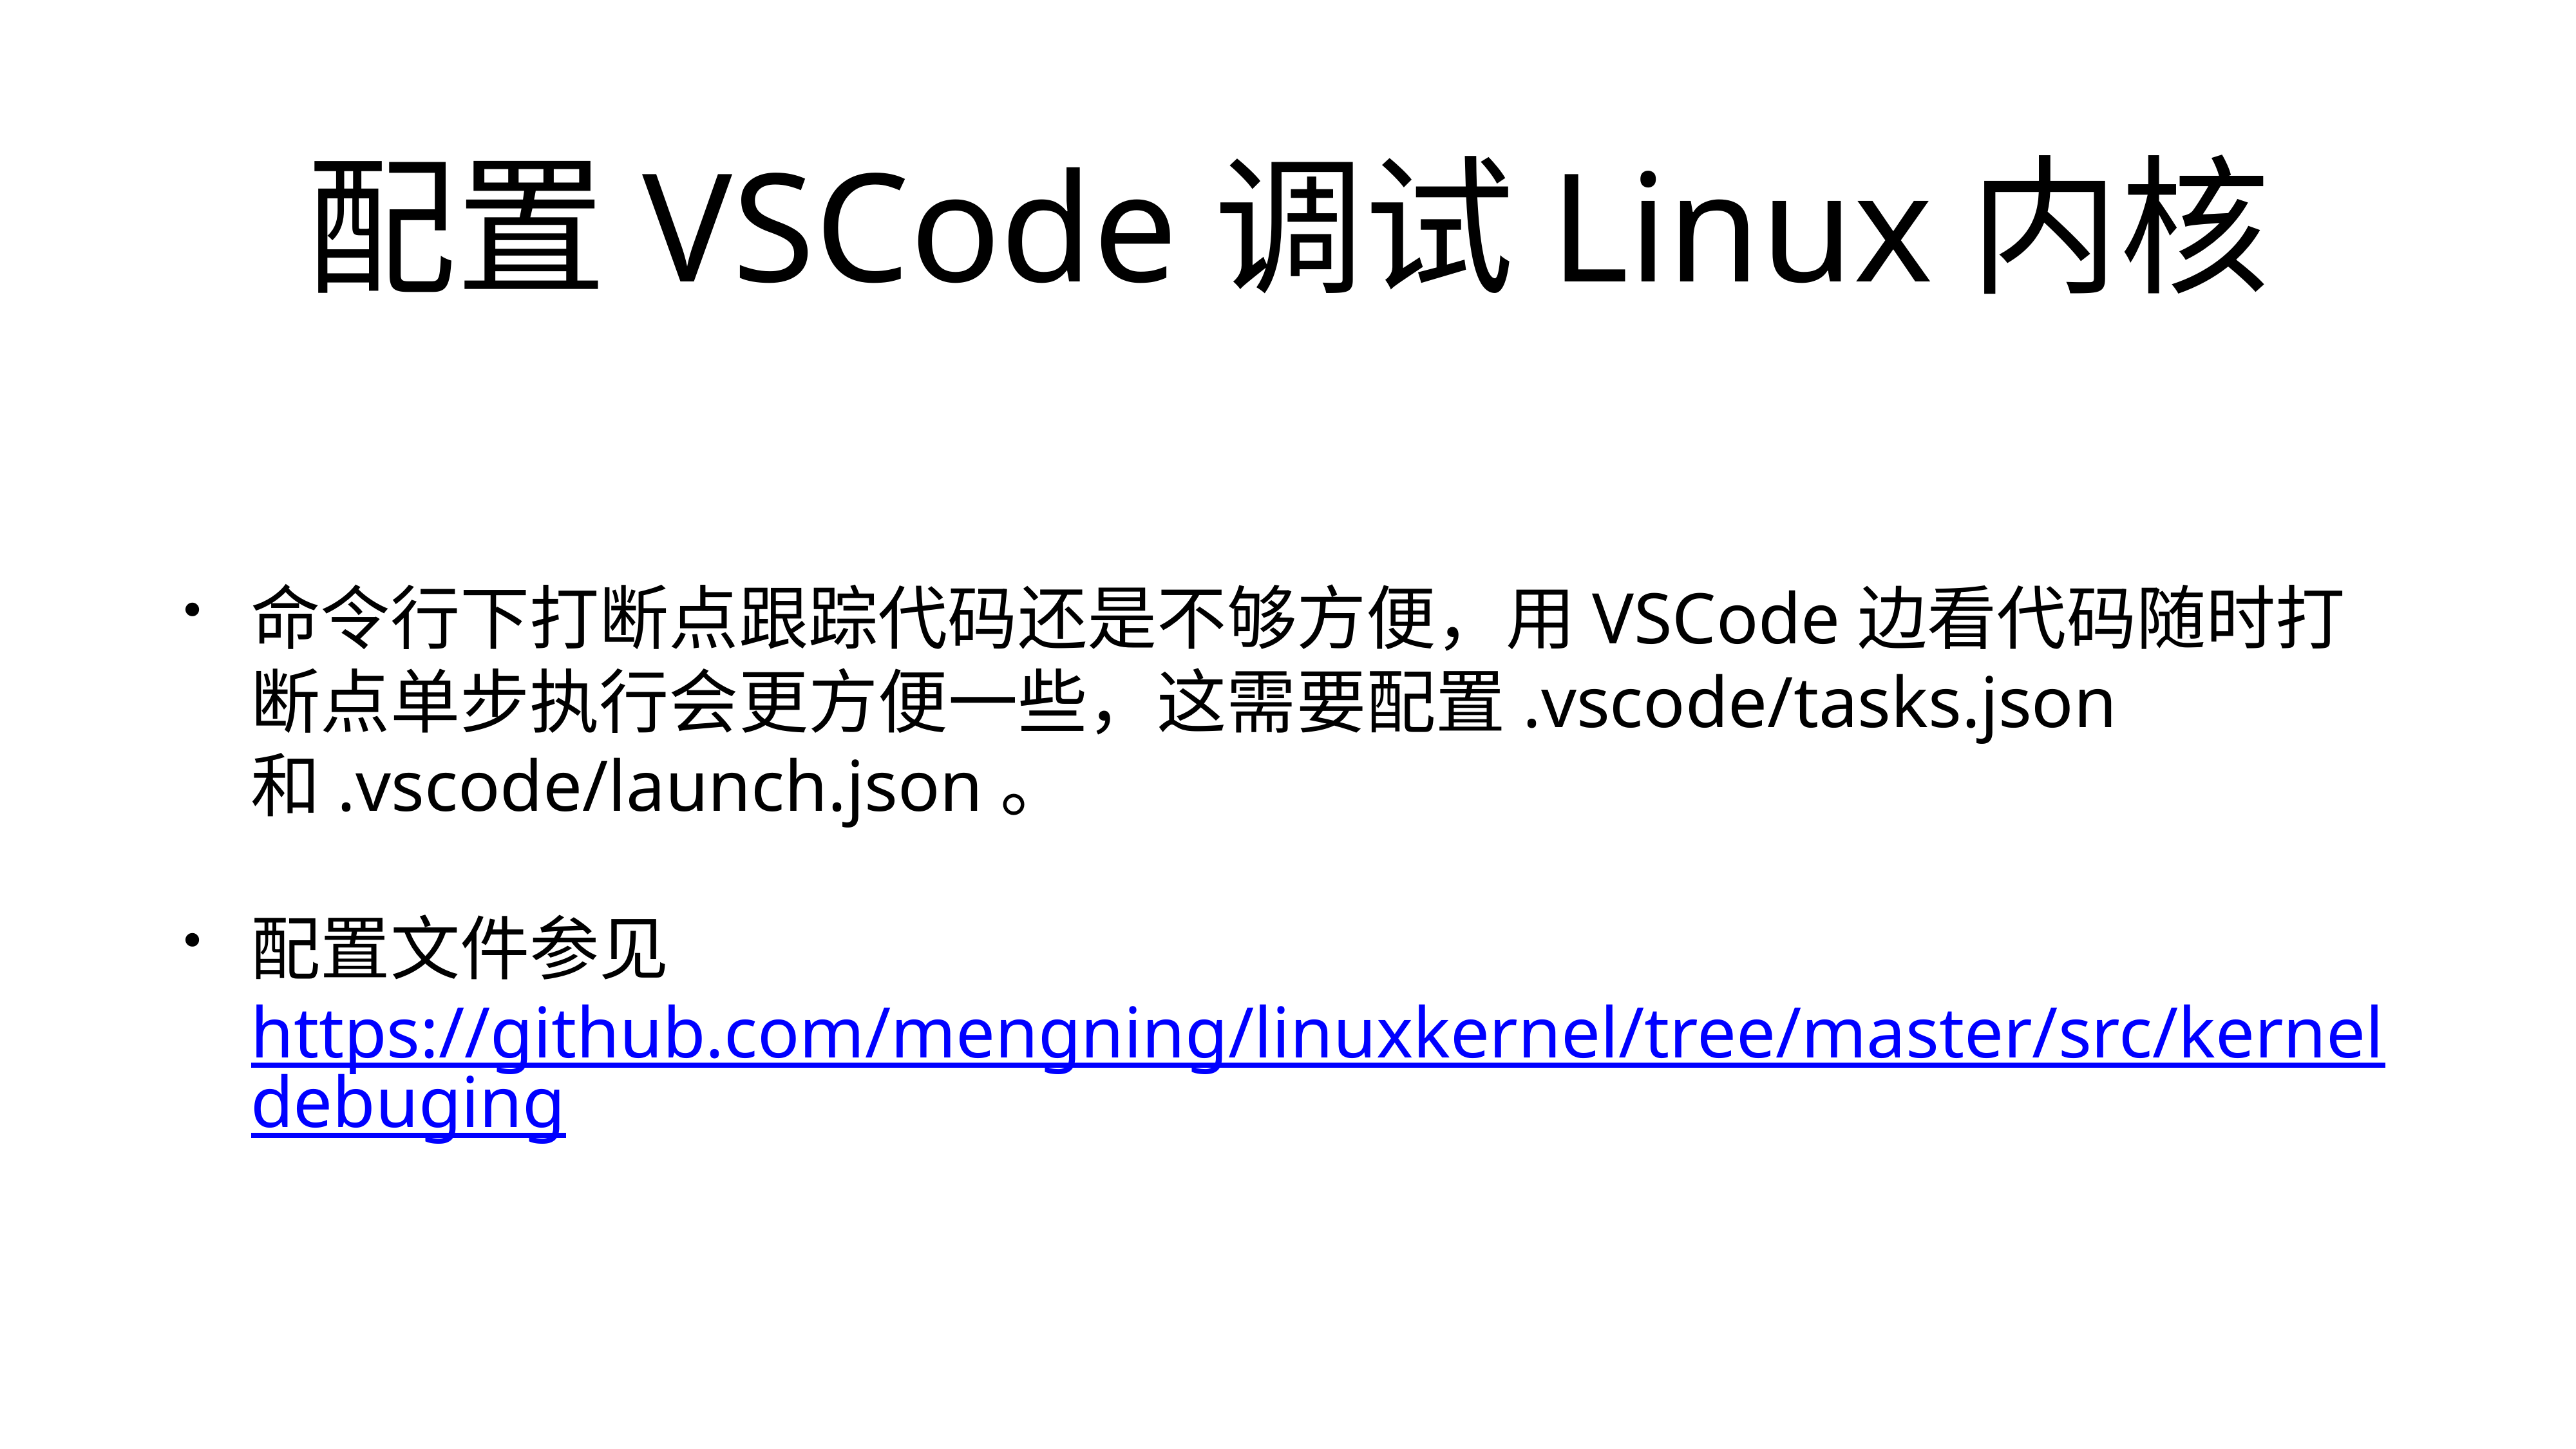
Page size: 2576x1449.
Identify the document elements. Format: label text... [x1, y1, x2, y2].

list 命令行下打断点跟踪代码还是不够方便，用VSCode边看代码随时打断点单步执行会更方便一些，这需要配置.vscode/tasks.json和.vscode/launch.json。 配置文件参见https://github.com/mengning/linuxkernel/tree/master/src/kerneldebuging [178, 341, 2398, 1316]
title 配置VSCode调试Linux内核 [178, 100, 2398, 341]
